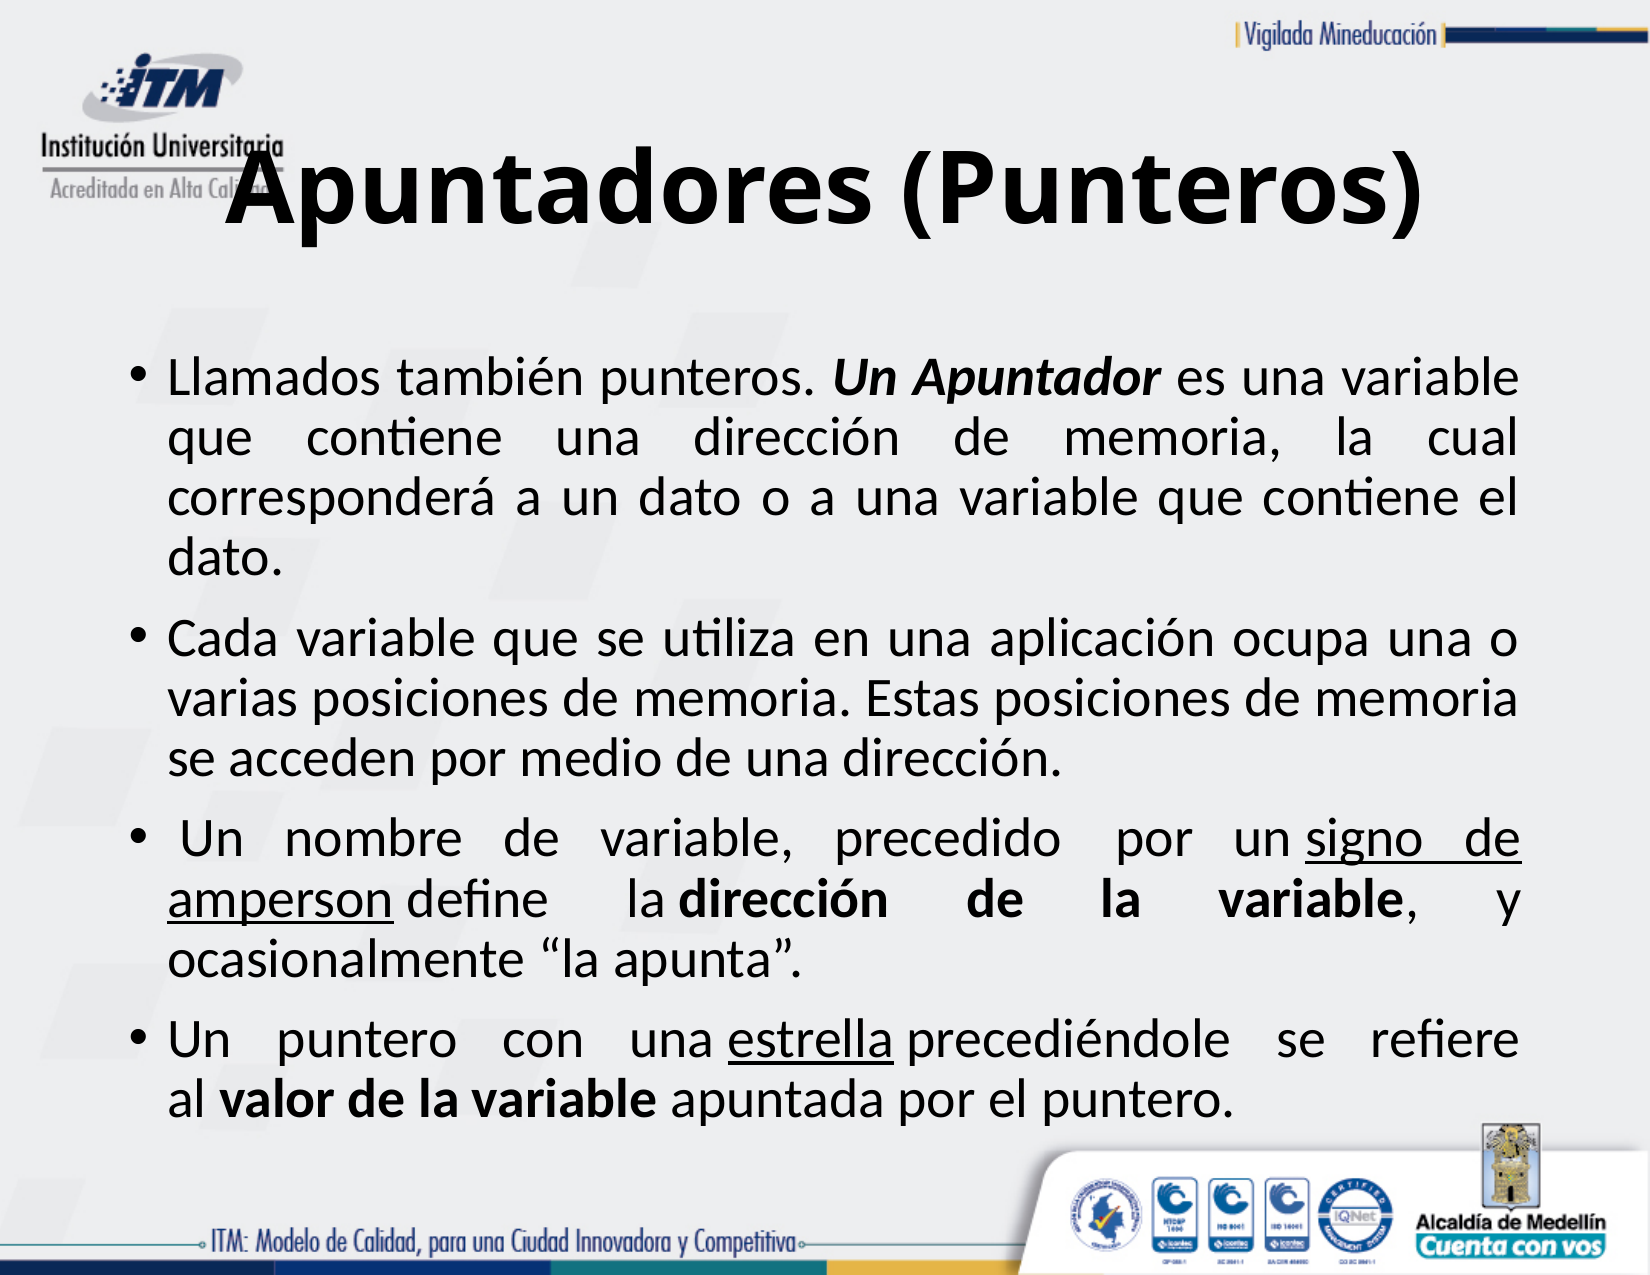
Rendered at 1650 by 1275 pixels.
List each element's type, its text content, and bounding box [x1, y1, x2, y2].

list Llamados también punteros. Un Apuntador es una variable que contiene una dirección de memoria, la cual corresponderá a un dato o a una variable que contiene el dato. Cada variable que se utiliza en una aplicación ocupa una o varias posiciones de memoria. Estas posiciones de memoria se acceden por medio de una dirección. Un nombre de variable, precedido por un signo de amperson define la dirección de la variable, y ocasionalmente “la apunta”. Un puntero con una estrella precediéndole se refiere al valor de la variable apuntada por el puntero. [113, 339, 1537, 1148]
title Apuntadores (Punteros) [113, 67, 1537, 315]
picture [0, 0, 1650, 1275]
